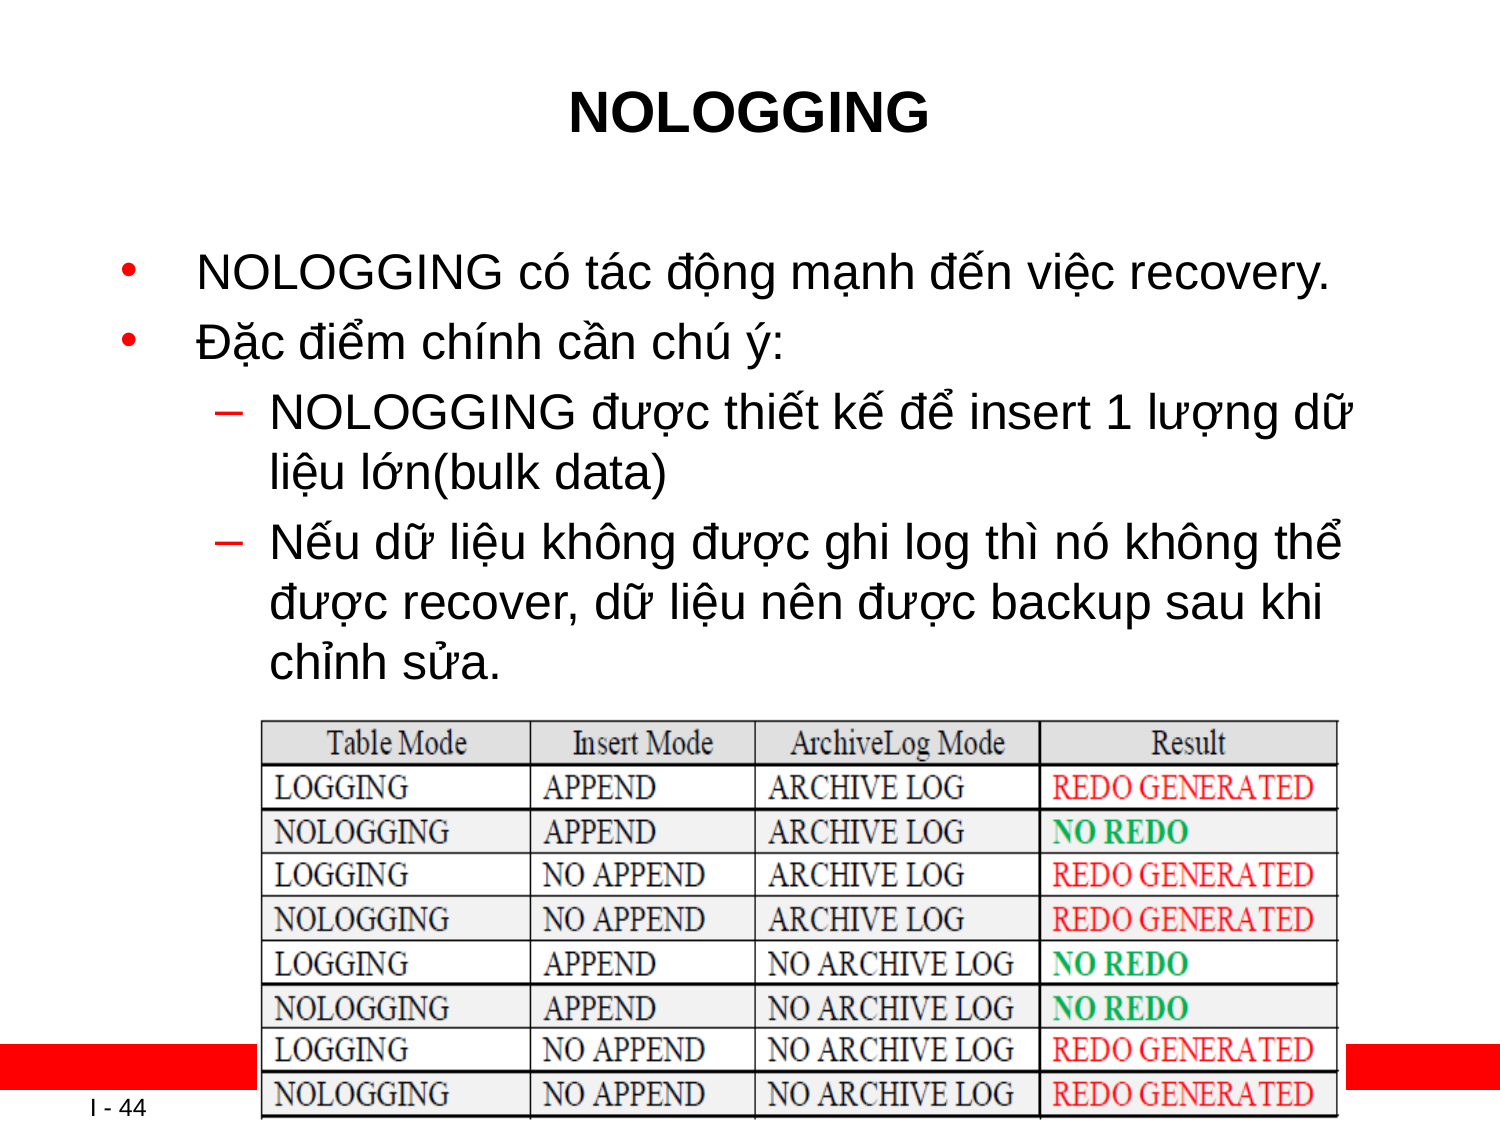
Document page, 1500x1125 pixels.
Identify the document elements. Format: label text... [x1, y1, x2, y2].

list NOLOGGING có tác động mạnh đến việc recovery. Đặc điểm chính cần chú ý: NOLOGGING được thiết kế để insert 1 lượng dữ liệu lớn(bulk data) Nếu dữ liệu không được ghi log thì nó không thể được recover, dữ liệu nên được backup sau khi chỉnh sửa. [99, 237, 1399, 775]
title NOLOGGING [99, 72, 1399, 216]
picture [0, 712, 1500, 1125]
